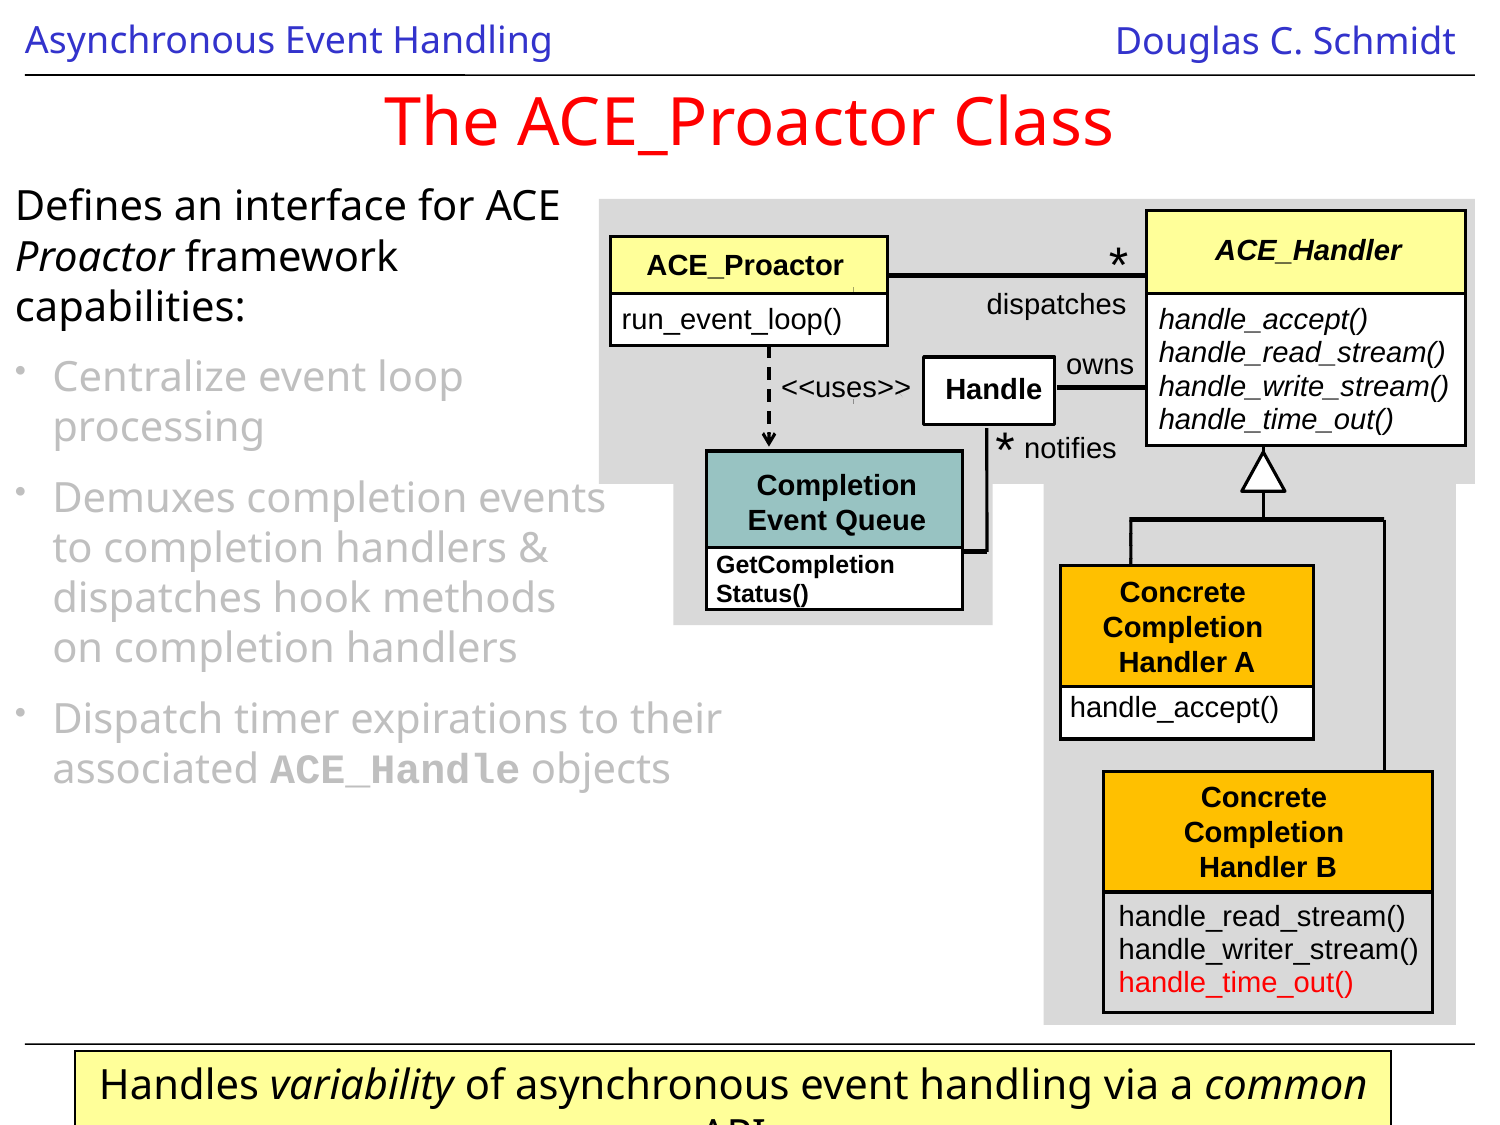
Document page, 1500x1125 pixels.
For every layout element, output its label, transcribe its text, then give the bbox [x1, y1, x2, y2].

text_box [706, 450, 963, 459]
text_box handle_accept() [1054, 683, 1331, 755]
text_box handle_read_stream() handle_writer_stream() handle_time_out() [1103, 892, 1433, 1013]
text_box [1129, 517, 1261, 522]
text_box ACE_Proactor [610, 238, 872, 293]
text_box <<uses>> [781, 368, 912, 404]
text_box [1129, 522, 1133, 565]
text_box [1043, 862, 1456, 1025]
text_box [958, 548, 963, 610]
text_box Concrete Completion Handler B [1103, 771, 1433, 892]
text_box Completion Event Queue [700, 459, 973, 518]
text_box [963, 549, 982, 554]
text_box [1146, 438, 1466, 446]
text_box [1265, 517, 1385, 522]
text_box [1241, 461, 1258, 492]
text_box [1129, 273, 1146, 278]
text_box [1146, 210, 1466, 294]
text_box Handles variability of asynchronous event handling via a common API [75, 1050, 1392, 1125]
text_box GetCompletion Status() [701, 543, 958, 617]
text_box [923, 356, 1055, 425]
text_box [706, 518, 963, 548]
text_box [888, 273, 1108, 278]
text_box handle_accept() handle_read_stream() handle_write_stream() handle_time_out() [1143, 295, 1483, 438]
text_box [610, 293, 888, 346]
text_box * [995, 417, 1015, 478]
text_box Handle [945, 370, 1043, 406]
text_box [1057, 385, 1143, 390]
text_box [610, 236, 888, 293]
text_box [0, 1046, 1500, 1125]
text_box owns [1066, 345, 1135, 381]
text_box [673, 484, 993, 626]
text_box run_event_loop() [606, 295, 884, 346]
title The ACE_Proactor Class [24, 87, 1476, 151]
text_box ACE_Handler [1156, 223, 1461, 276]
text_box Defines an interface for ACE Proactor framework capabilities: Centralize event loop processing Demuxes completion events to completion handlers & dispatches hook methods on completion handlers Dispatch timer expirations to their associated ACE_Handle objects [0, 171, 1500, 862]
text_box * [1108, 232, 1129, 293]
text_box [598, 198, 1475, 484]
text_box [1268, 460, 1285, 492]
text_box Concrete Completion Handler A [1060, 565, 1314, 683]
text_box notifies [1024, 429, 1118, 465]
text_box dispatches [986, 285, 1128, 321]
